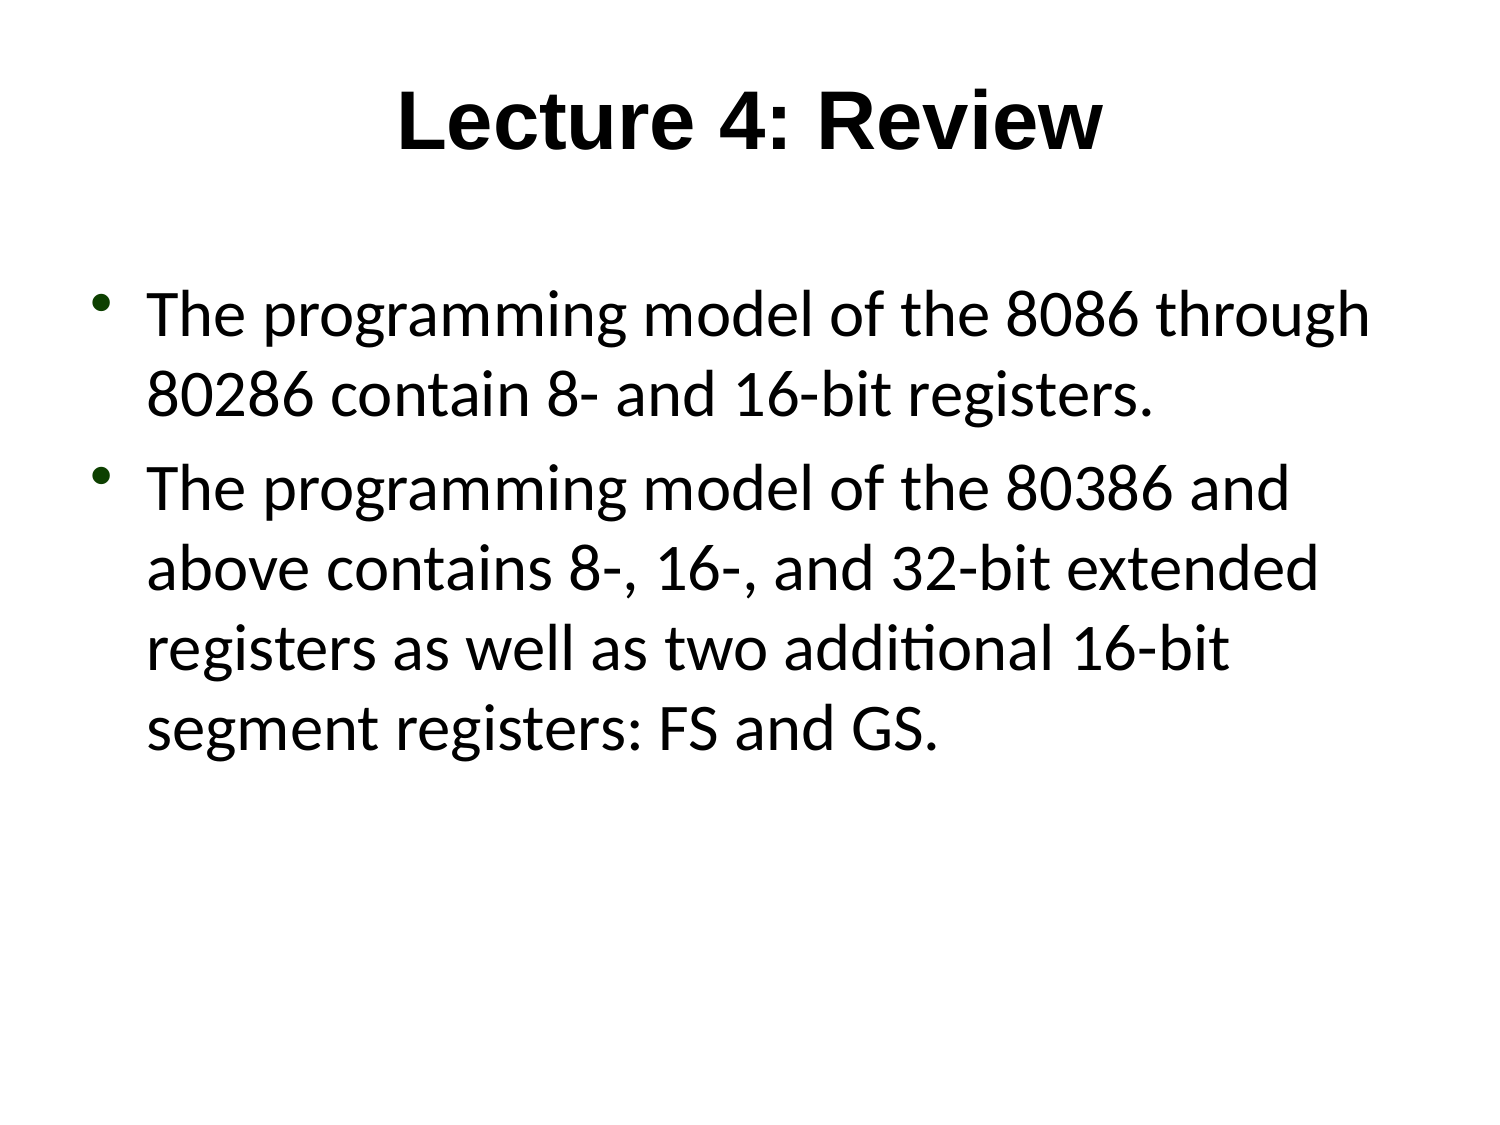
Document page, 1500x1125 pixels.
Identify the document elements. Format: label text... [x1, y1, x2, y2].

list The programming model of the 8086 through 80286 contain 8- and 16-bit registers. The programming model of the 80386 and above contains 8-, 16-, and 32-bit extended registers as well as two additional 16-bit segment registers: FS and GS. [75, 262, 1425, 1005]
title Lecture 4: Review [75, 45, 1425, 188]
